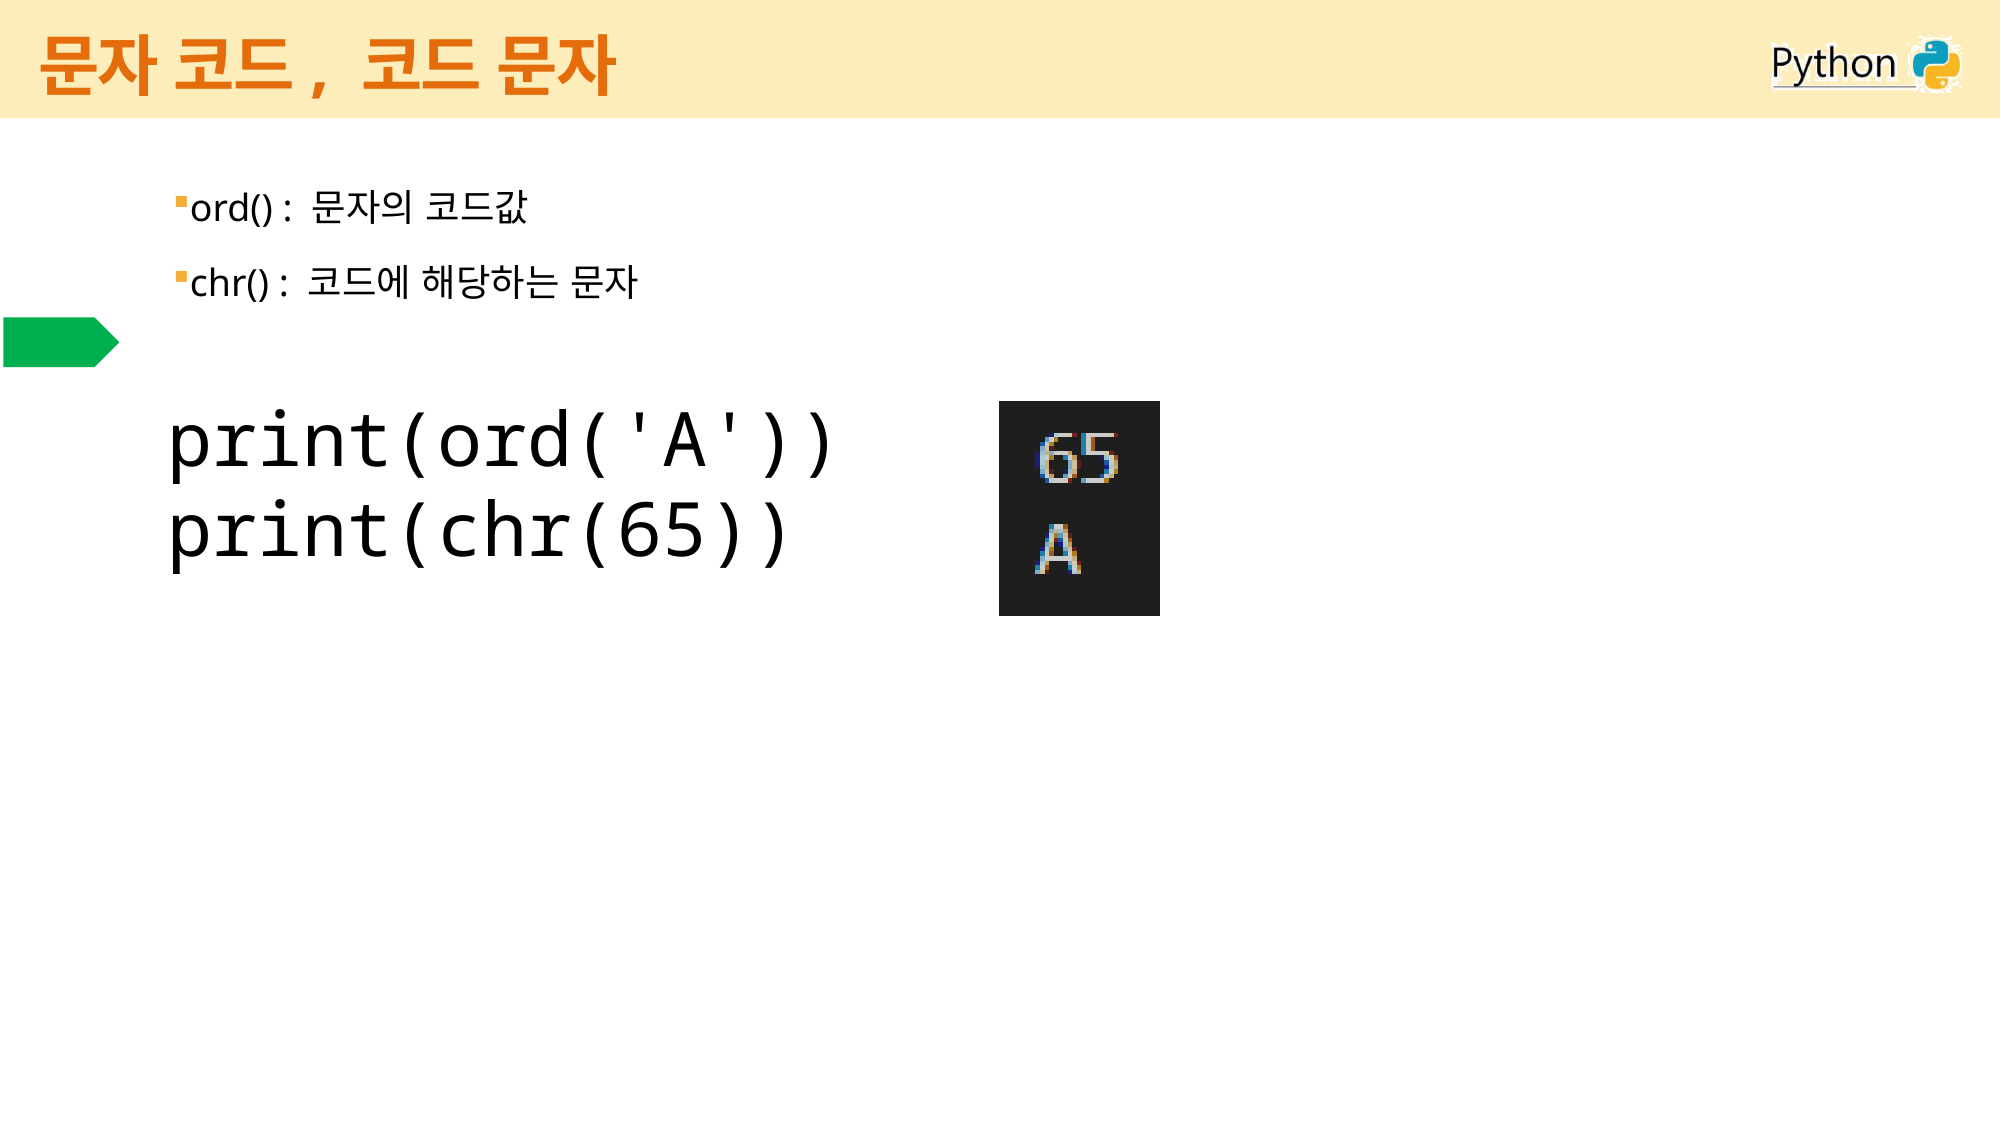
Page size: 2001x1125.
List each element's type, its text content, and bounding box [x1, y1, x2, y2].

picture [1764, 35, 1962, 93]
text_box 코드 [1, 315, 122, 370]
picture [999, 400, 1160, 616]
title 문자 코드, 코드 문자 [23, 8, 1727, 119]
list ord() : 문자의 코드값 chr() : 코드에 해당하는 문자 [69, 153, 1899, 1034]
text_box print(ord('A')) print(chr(65)) [152, 384, 1288, 669]
